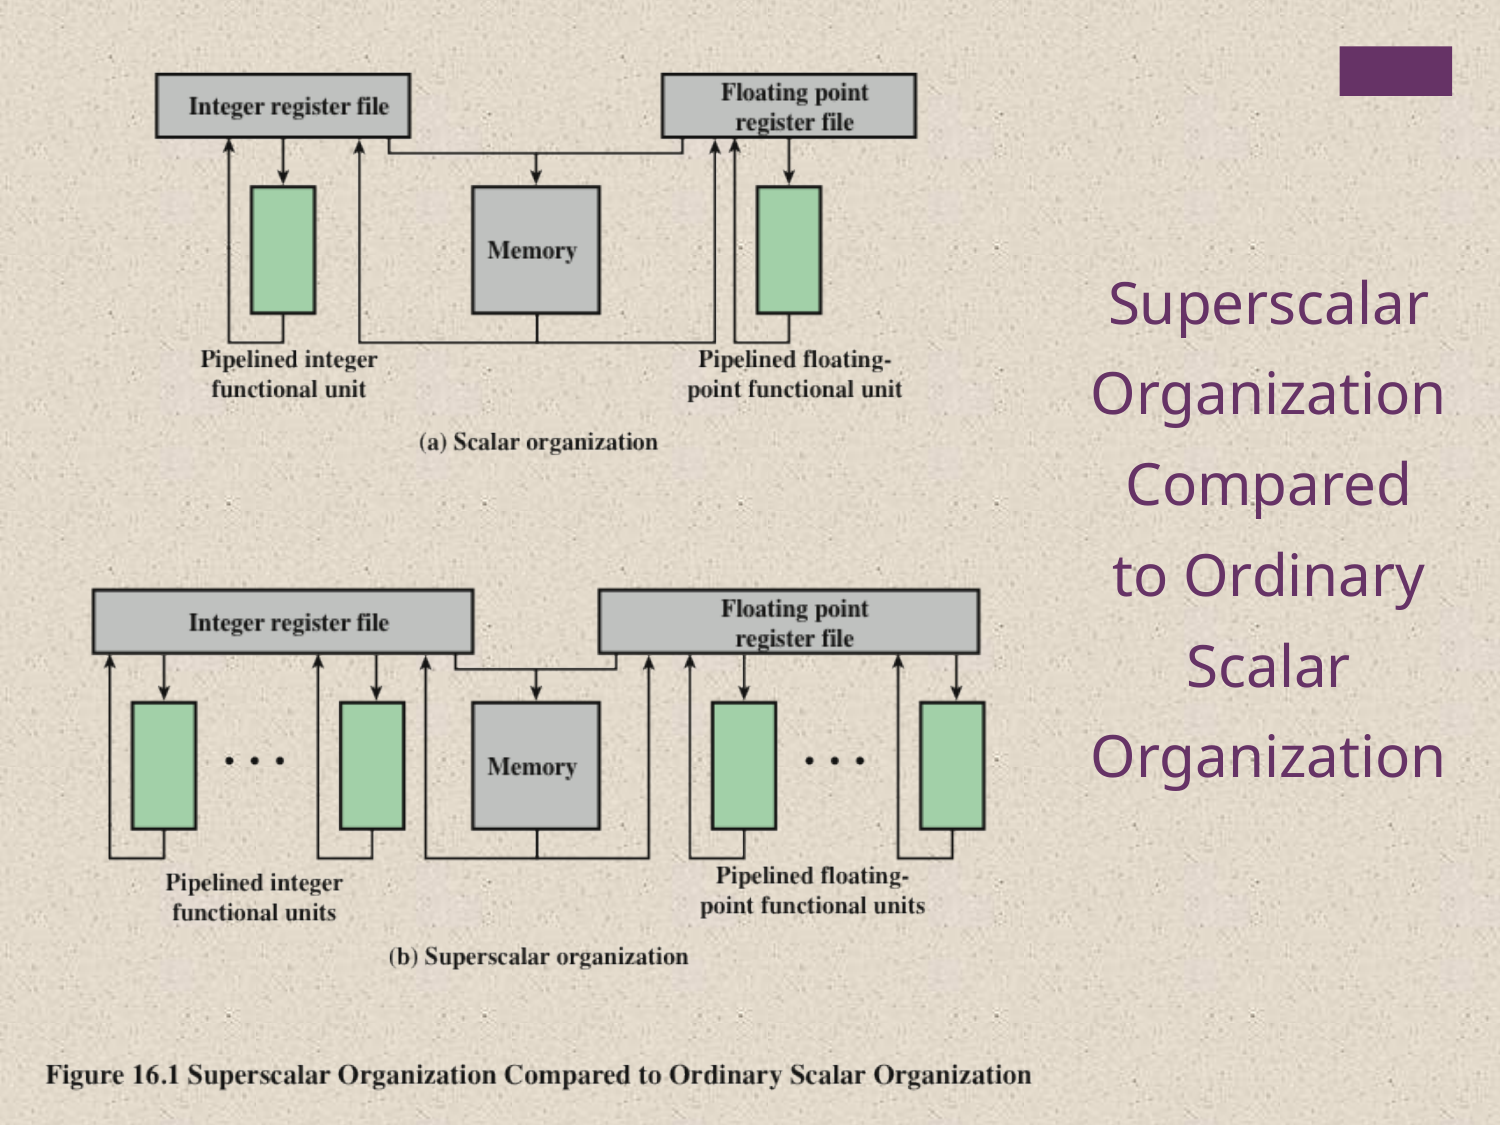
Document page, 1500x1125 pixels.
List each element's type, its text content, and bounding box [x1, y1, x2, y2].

title Superscalar Organization Compared to Ordinary Scalar Organization [1082, 237, 1463, 1125]
picture [0, 0, 1500, 1125]
